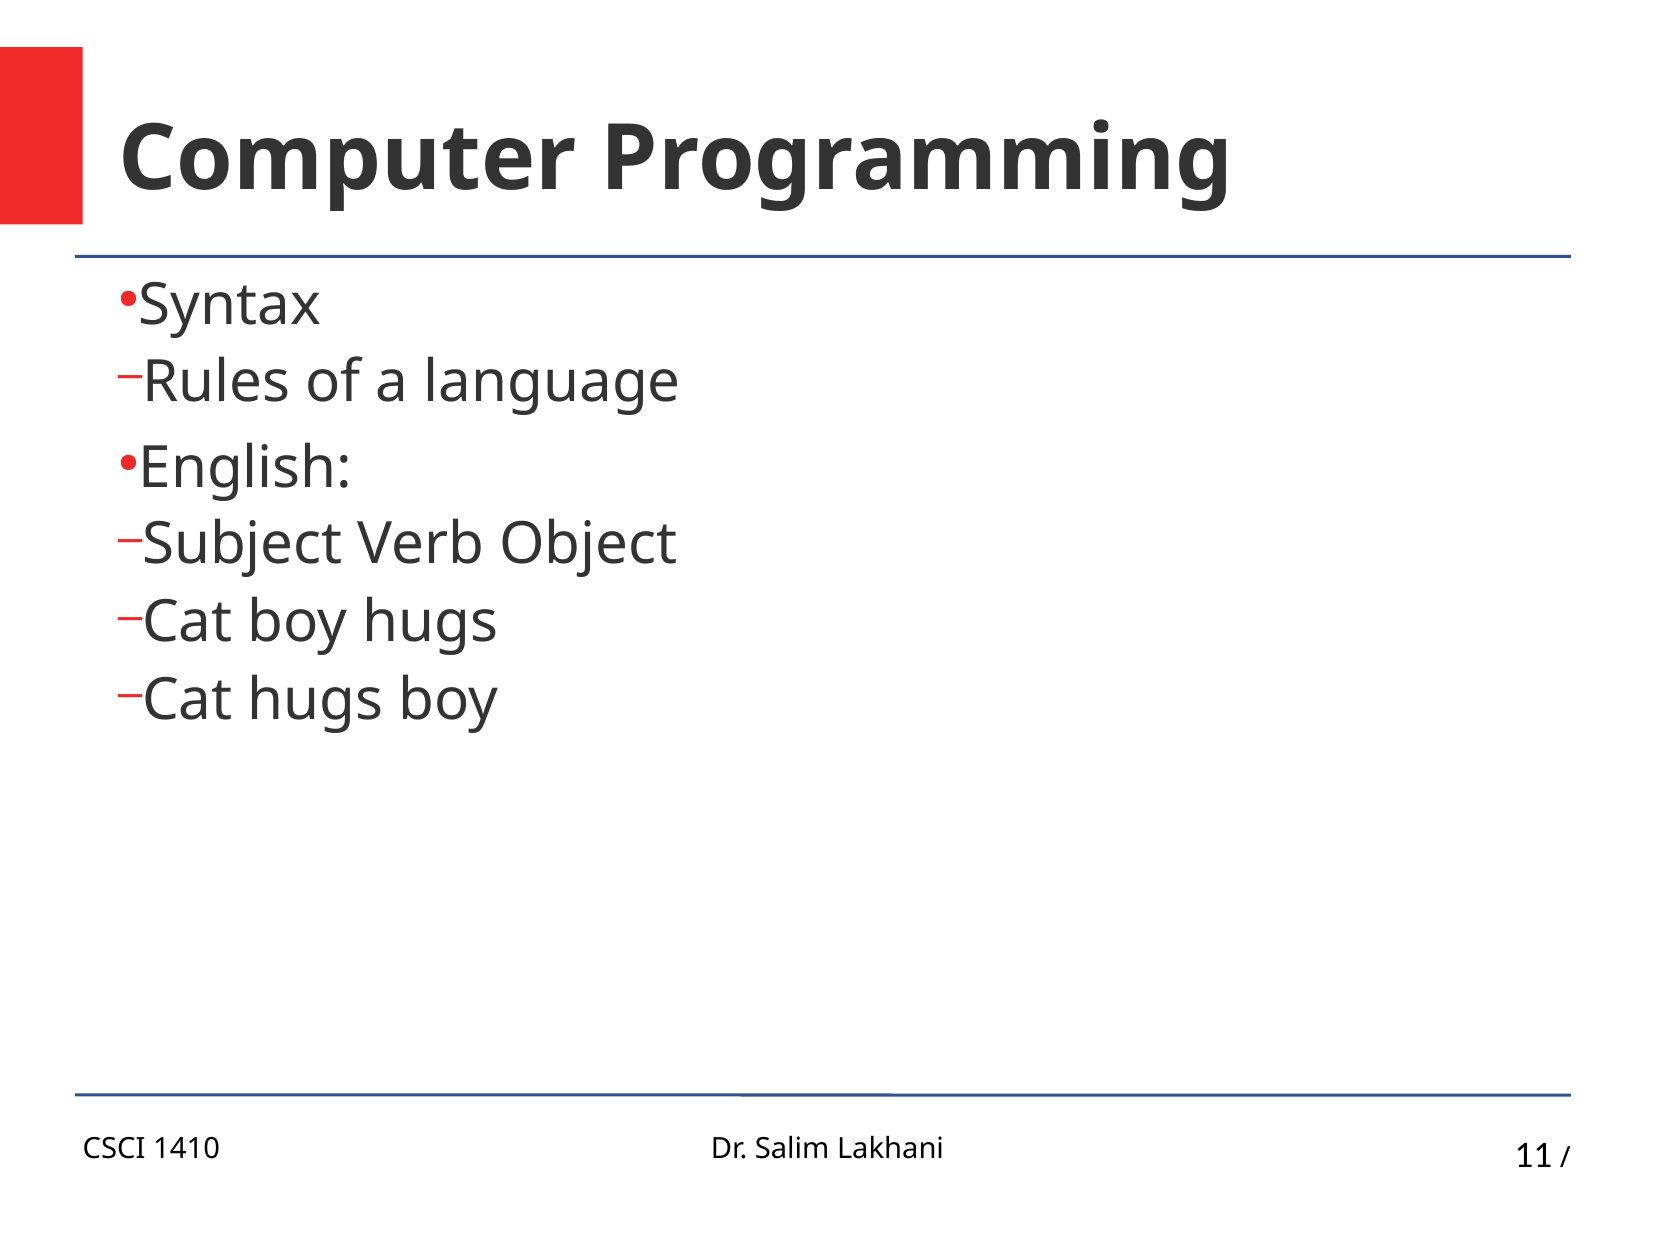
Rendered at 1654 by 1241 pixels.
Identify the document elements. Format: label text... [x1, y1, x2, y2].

list Syntax Rules of a language English: Subject Verb Object Cat boy hugs Cat hugs boy [118, 265, 1536, 1080]
title Computer Programming [118, 49, 1571, 257]
text_box Dr. Salim Lakhani [565, 1129, 1090, 1216]
text_box 11 / [1185, 1129, 1571, 1216]
text_box CSCI 1410 [82, 1129, 468, 1216]
